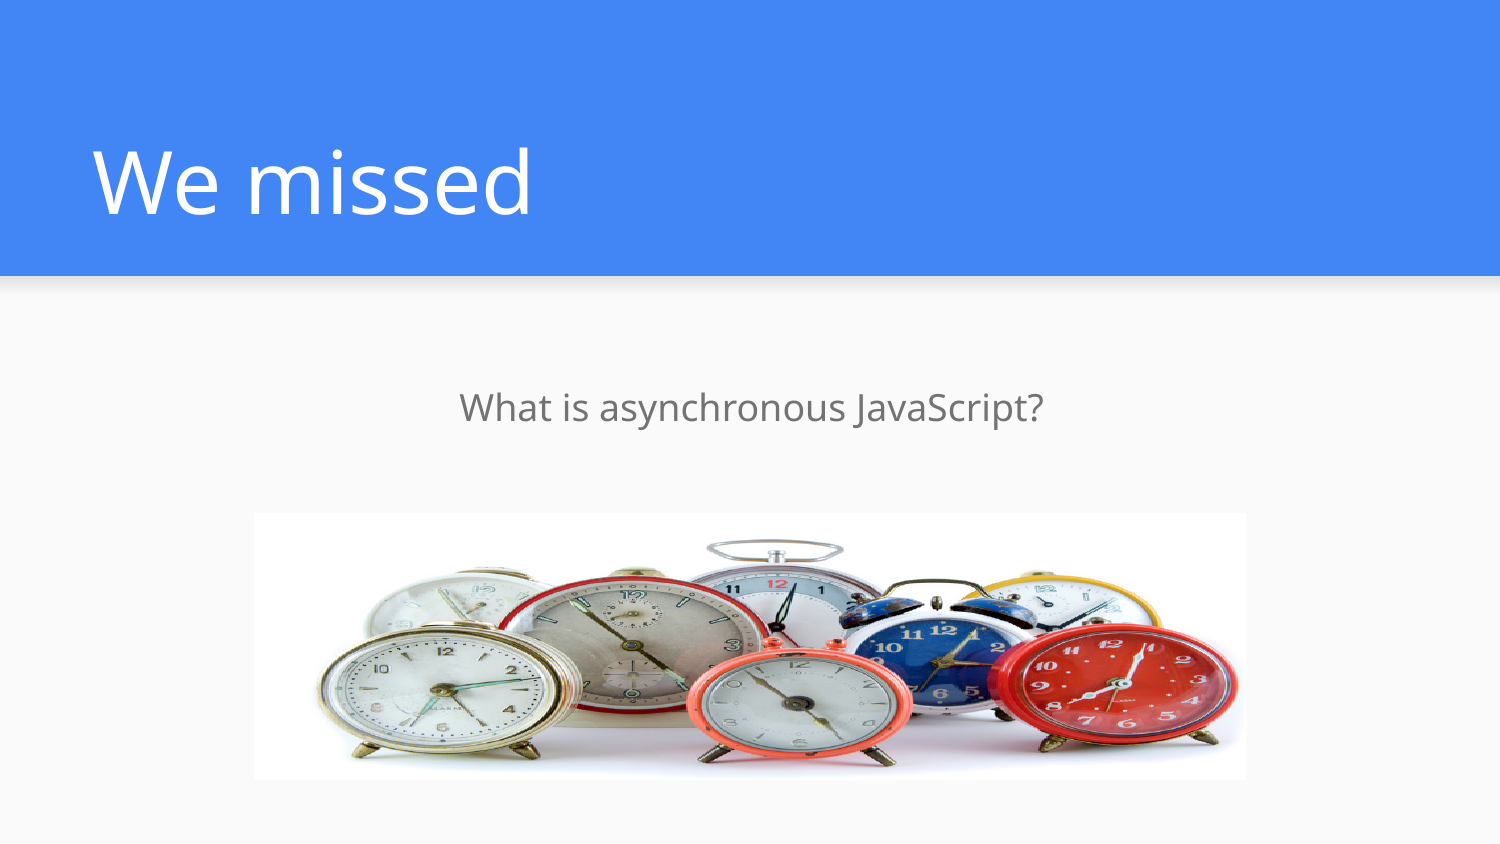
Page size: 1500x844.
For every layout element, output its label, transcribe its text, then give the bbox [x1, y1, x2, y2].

picture [254, 513, 1246, 781]
title We missed [77, 121, 1427, 248]
list What is asynchronous JavaScript? [77, 369, 1427, 460]
